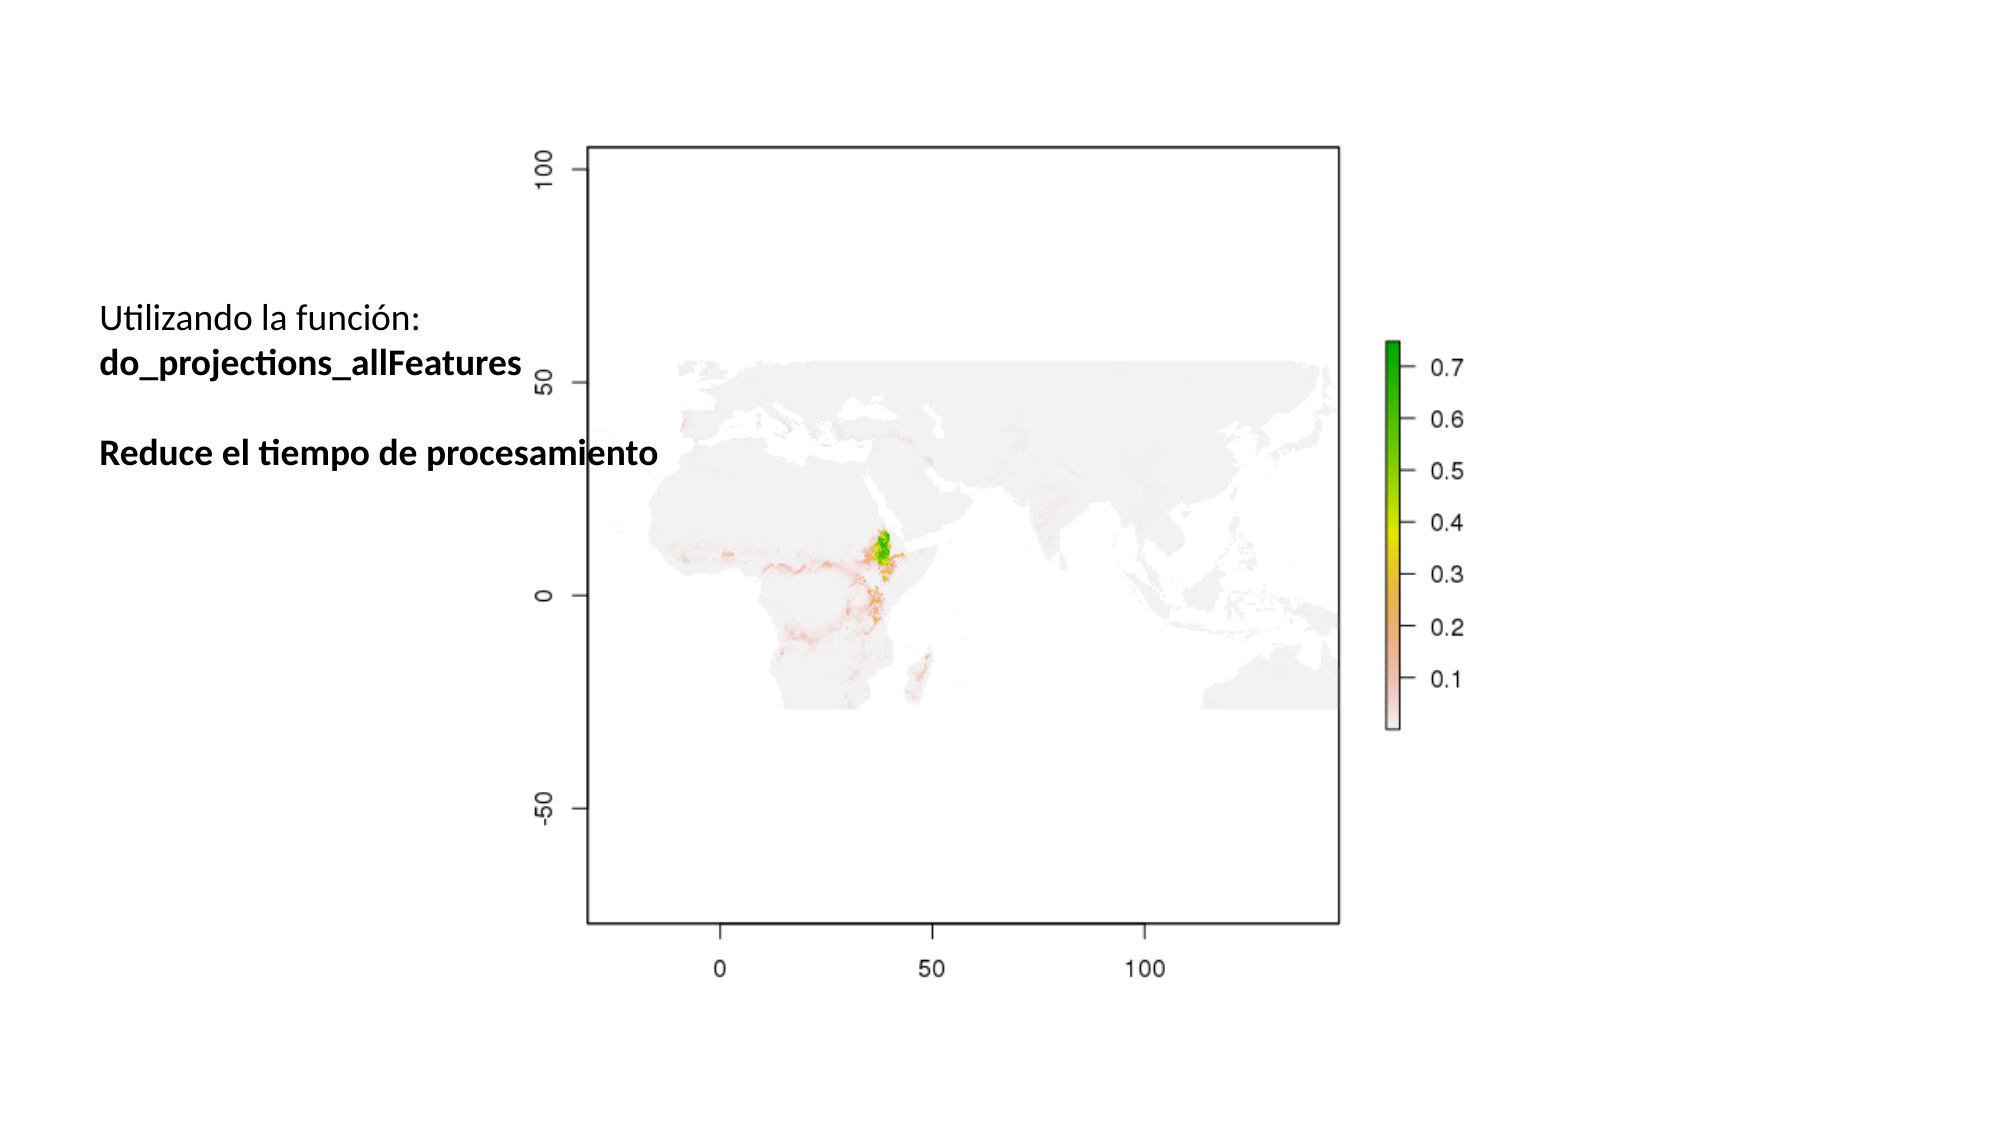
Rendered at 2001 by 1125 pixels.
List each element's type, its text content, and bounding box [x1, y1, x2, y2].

text_box Utilizando la función: do_projections_allFeatures Reduce el tiempo de procesamiento [84, 285, 507, 481]
picture [507, 118, 1493, 1007]
